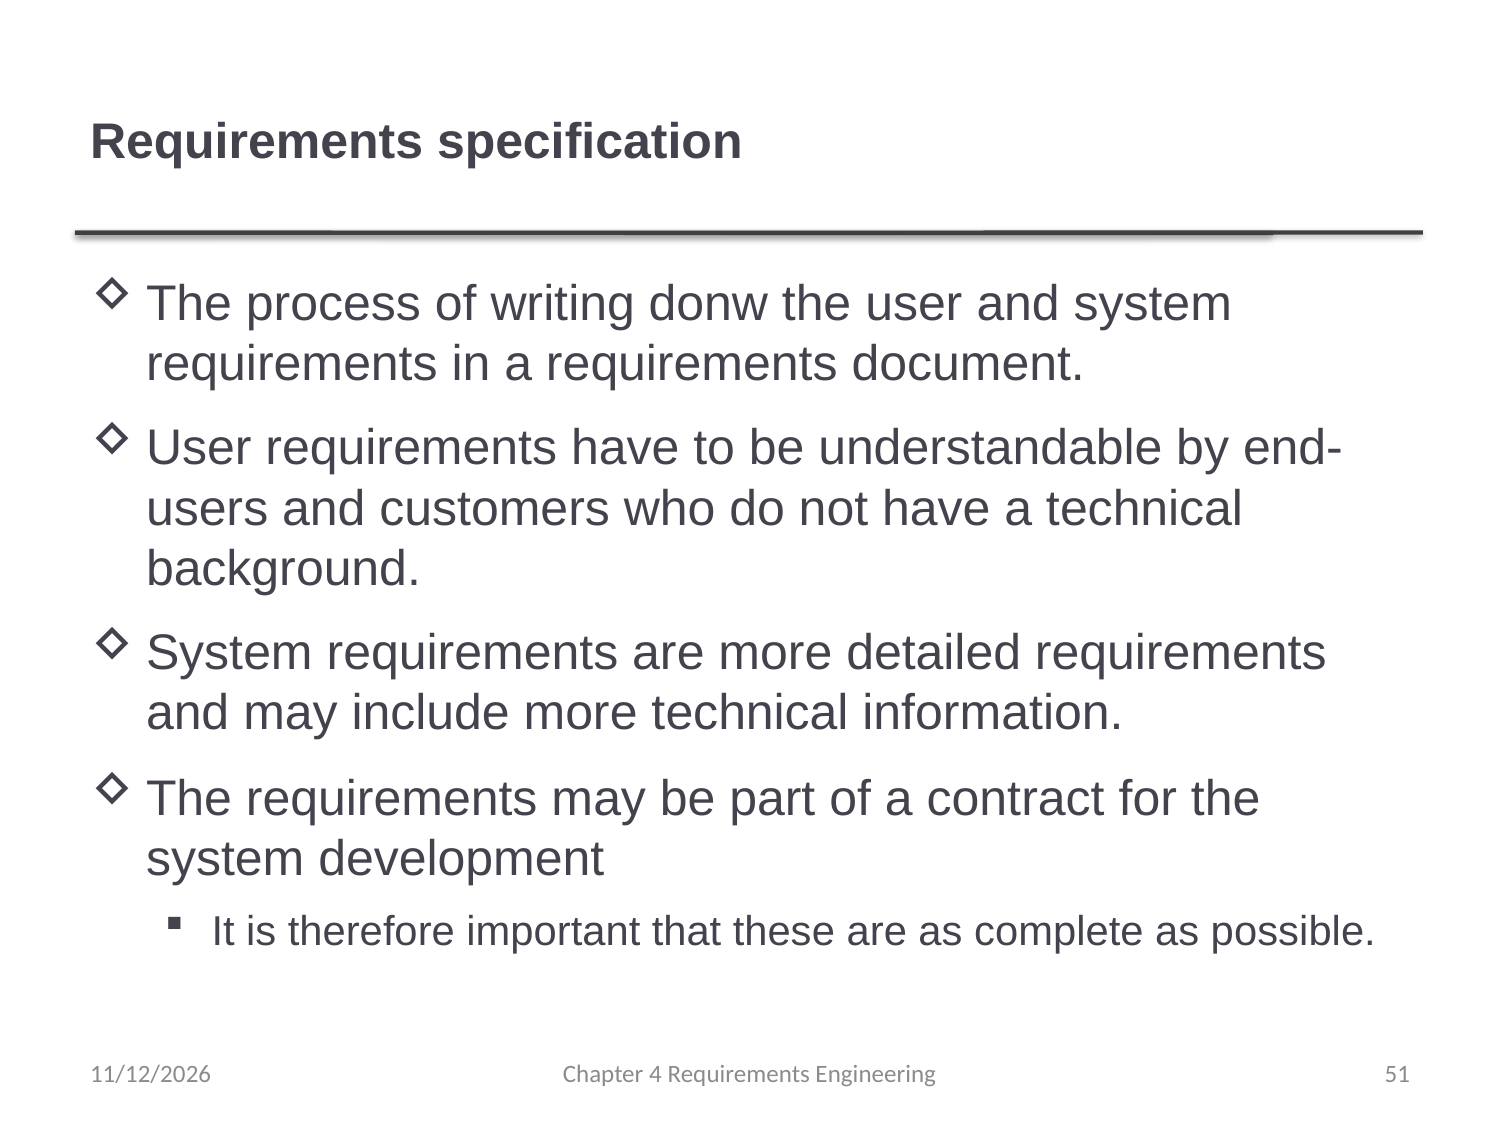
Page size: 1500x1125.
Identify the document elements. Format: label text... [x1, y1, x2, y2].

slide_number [75, 1042, 425, 1103]
slide_number 51 [1074, 1042, 1425, 1103]
title Requirements specification [74, 44, 1272, 233]
list The process of writing donw the user and system requirements in a requirements document. User requirements have to be understandable by end-users and customers who do not have a technical background. System requirements are more detailed requirements and may include more technical information. The requirements may be part of a contract for the system development It is therefore important that these are as complete as possible. [75, 262, 1425, 1005]
footer Chapter 4 Requirements Engineering [512, 1042, 988, 1103]
